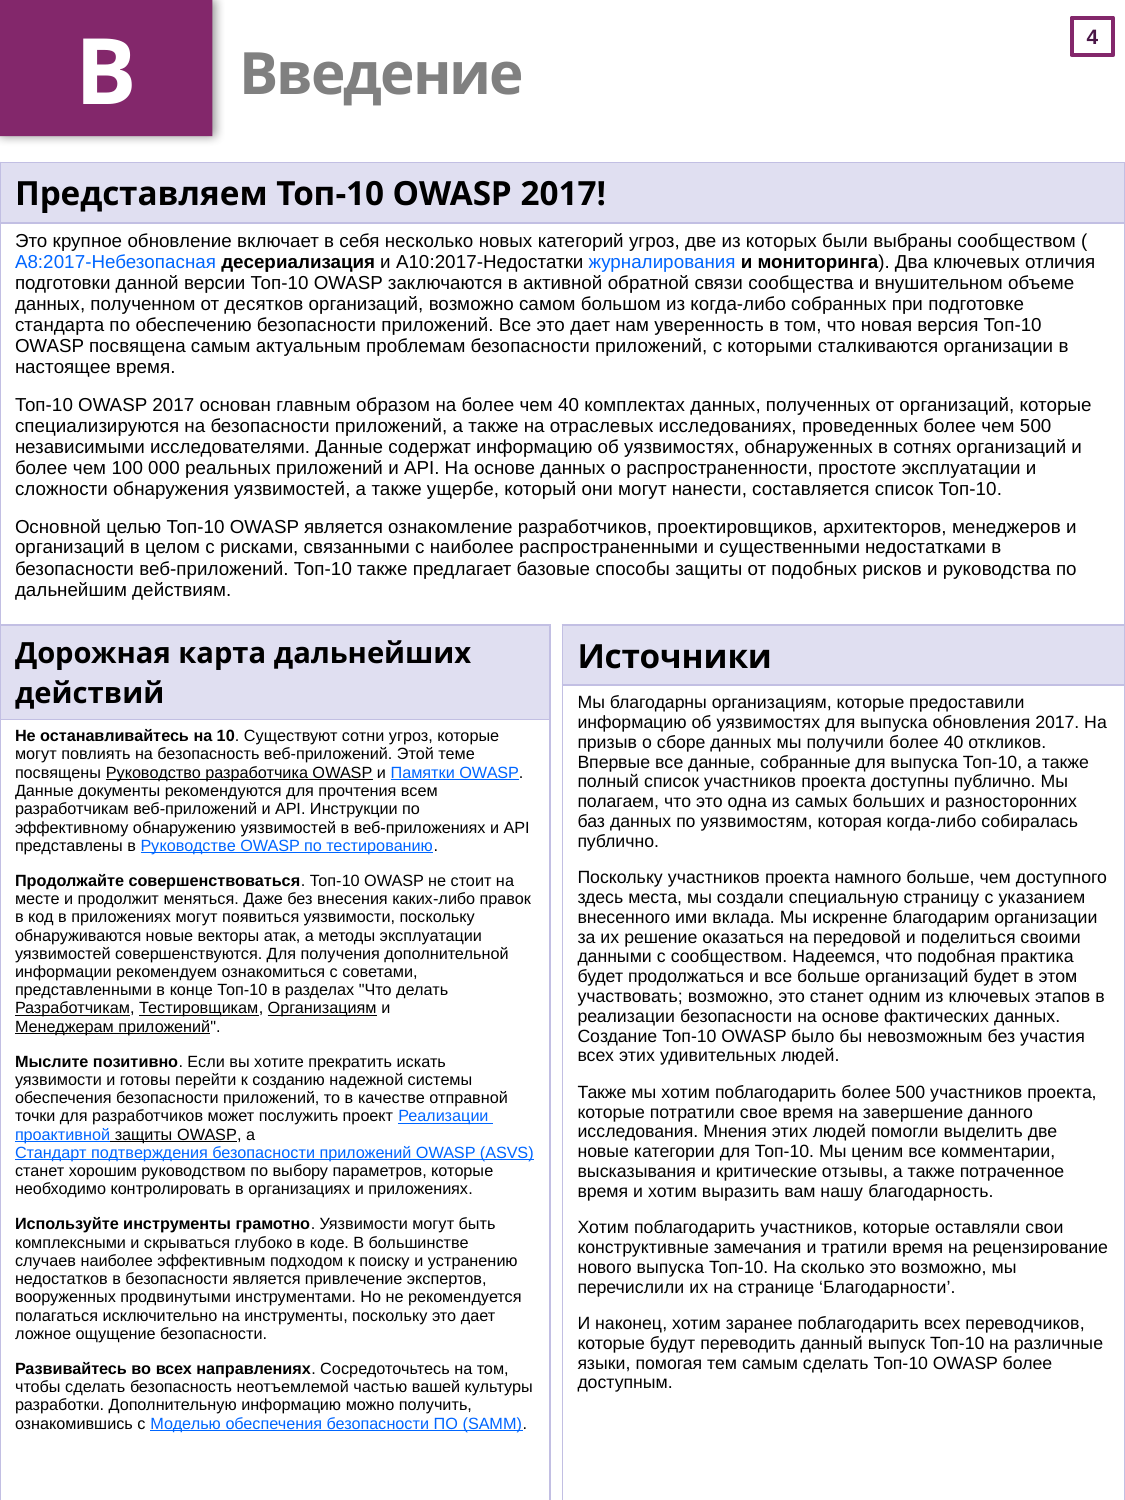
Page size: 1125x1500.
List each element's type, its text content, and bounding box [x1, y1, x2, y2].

table_cell Мы благодарны организациям, которые предоставили информацию об уязвимостях для выпуска обновления 2017. На призыв о сборе данных мы получили более 40 откликов. Впервые все данные, собранные для выпуска Топ-10, а также полный список участников проекта доступны публично. Мы полагаем, что это одна из самых больших и разносторонних баз данных по уязвимостям, которая когда-либо собиралась публично. Поскольку участников проекта намного больше, чем доступного здесь места, мы создали специальную страницу с указанием внесенного ими вклада. Мы искренне благодарим организации за их решение оказаться на передовой и поделиться своими данными с сообществом. Надеемся, что подобная практика будет продолжаться и все больше организаций будет в этом участвовать; возможно, это станет одним из ключевых этапов в реализации безопасности на основе фактических данных. Создание Топ-10 OWASP было бы невозможным без участия всех этих удивительных людей. Также мы хотим поблагодарить более 500 участников проекта, которые потратили свое время на завершение данного исследования. Мнения этих людей помогли выделить две новые категории для Топ-10. Мы ценим все комментарии, высказывания и критические отзывы, а также потраченное время и хотим выразить вам нашу благодарность. Хотим поблагодарить участников, которые оставляли свои конструктивные замечания и тратили время на рецензирование нового выпуска Топ-10. На сколько это возможно, мы перечислили их на странице ‘Благодарности’. И наконец, хотим заранее поблагодарить всех переводчиков, которые будут переводить данный выпуск Топ-10 на различные языки, помогая тем самым сделать Топ-10 OWASP более доступным. [563, 686, 1124, 1500]
title Введение [225, 12, 1125, 138]
table_header Дорожная карта дальнейших действий [1, 626, 549, 719]
table_cell Это крупное обновление включает в себя несколько новых категорий угроз, две из которых были выбраны сообществом (A8:2017-Небезопасная десериализация и A10:2017-Недостатки журналирования и мониторинга). Два ключевых отличия подготовки данной версии Топ-10 OWASP заключаются в активной обратной связи сообщества и внушительном объеме данных, полученном от десятков организаций, возможно самом большом из когда-либо собранных при подготовке стандарта по обеспечению безопасности приложений. Все это дает нам уверенность в том, что новая версия Топ-10 OWASP посвящена самым актуальным проблемам безопасности приложений, с которыми сталкиваются организации в настоящее время. Топ-10 OWASP 2017 основан главным образом на более чем 40 комплектах данных, полученных от организаций, которые специализируются на безопасности приложений, а также на отраслевых исследованиях, проведенных более чем 500 независимыми исследователями. Данные содержат информацию об уязвимостях, обнаруженных в сотнях организаций и более чем 100 000 реальных приложений и API. На основе данных о распространенности, простоте эксплуатации и сложности обнаружения уязвимостей, а также ущербе, который они могут нанести, составляется список Топ-10. Основной целью Топ-10 OWASP является ознакомление разработчиков, проектировщиков, архитекторов, менеджеров и организаций в целом с рисками, связанными с наиболее распространенными и существенными недостатками в безопасности веб-приложений. Топ-10 также предлагает базовые способы защиты от подобных рисков и руководства по дальнейшим действиям. [1, 224, 1124, 1500]
table_cell Не останавливайтесь на 10. Существуют сотни угроз, которые могут повлиять на безопасность веб-приложений. Этой теме посвящены Руководство разработчика OWASP и Памятки OWASP. Данные документы рекомендуются для прочтения всем разработчикам веб-приложений и API. Инструкции по эффективному обнаружению уязвимостей в веб-приложениях и API представлены в Руководстве OWASP по тестированию. Продолжайте совершенствоваться. Топ-10 OWASP не стоит на месте и продолжит меняться. Даже без внесения каких-либо правок в код в приложениях могут появиться уязвимости, поскольку обнаруживаются новые векторы атак, а методы эксплуатации уязвимостей совершенствуются. Для получения дополнительной информации рекомендуем ознакомиться с советами, представленными в конце Топ-10 в разделах "Что делать Разработчикам, Тестировщикам, Организациям и Менеджерам приложений". Мыслите позитивно. Если вы хотите прекратить искать уязвимости и готовы перейти к созданию надежной системы обеспечения безопасности приложений, то в качестве отправной точки для разработчиков может послужить проект Реализации проактивной защиты OWASP, а Стандарт подтверждения безопасности приложений OWASP (ASVS) станет хорошим руководством по выбору параметров, которые необходимо контролировать в организациях и приложениях. Используйте инструменты грамотно. Уязвимости могут быть комплексными и скрываться глубоко в коде. В большинстве случаев наиболее эффективным подходом к поиску и устранению недостатков в безопасности является привлечение экспертов, вооруженных продвинутыми инструментами. Но не рекомендуется полагаться исключительно на инструменты, поскольку это дает ложное ощущение безопасности. Развивайтесь во всех направлениях. Сосредоточьтесь на том, чтобы сделать безопасность неотъемлемой частью вашей культуры разработки. Дополнительную информацию можно получить, ознакомившись с Моделью обеспечения безопасности ПО (SAMM). [1, 720, 549, 1500]
table_header Представляем Топ-10 OWASP 2017! [1, 163, 1124, 222]
table_header Источники [563, 626, 1124, 684]
list В [0, 0, 213, 137]
